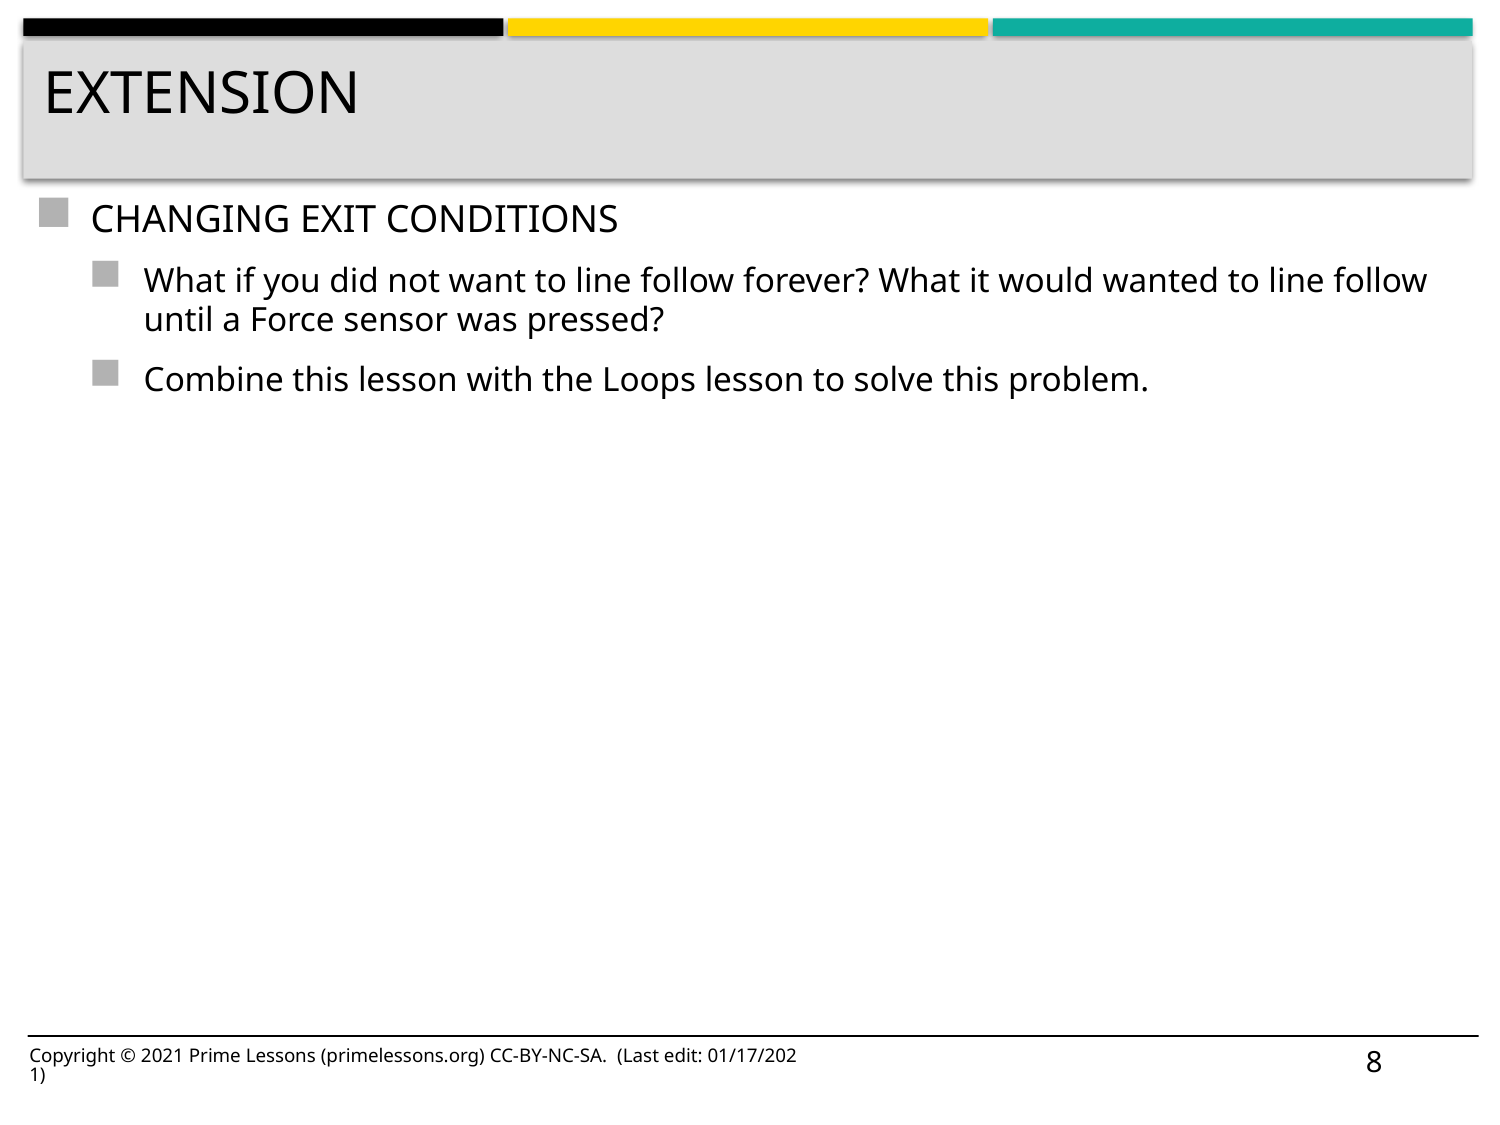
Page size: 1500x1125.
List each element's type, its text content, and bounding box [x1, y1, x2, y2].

title Extension [28, 48, 1464, 172]
slide_number 8 [1351, 1036, 1478, 1097]
list CHANGING EXIT CONDITIONS What if you did not want to line follow forever? What it would wanted to line follow until a Force sensor was pressed? Combine this lesson with the Loops lesson to solve this problem. [25, 187, 1475, 1021]
footer Copyright © 2021 Prime Lessons (primelessons.org) CC-BY-NC-SA. (Last edit: 01/17/2021) [14, 1036, 814, 1097]
